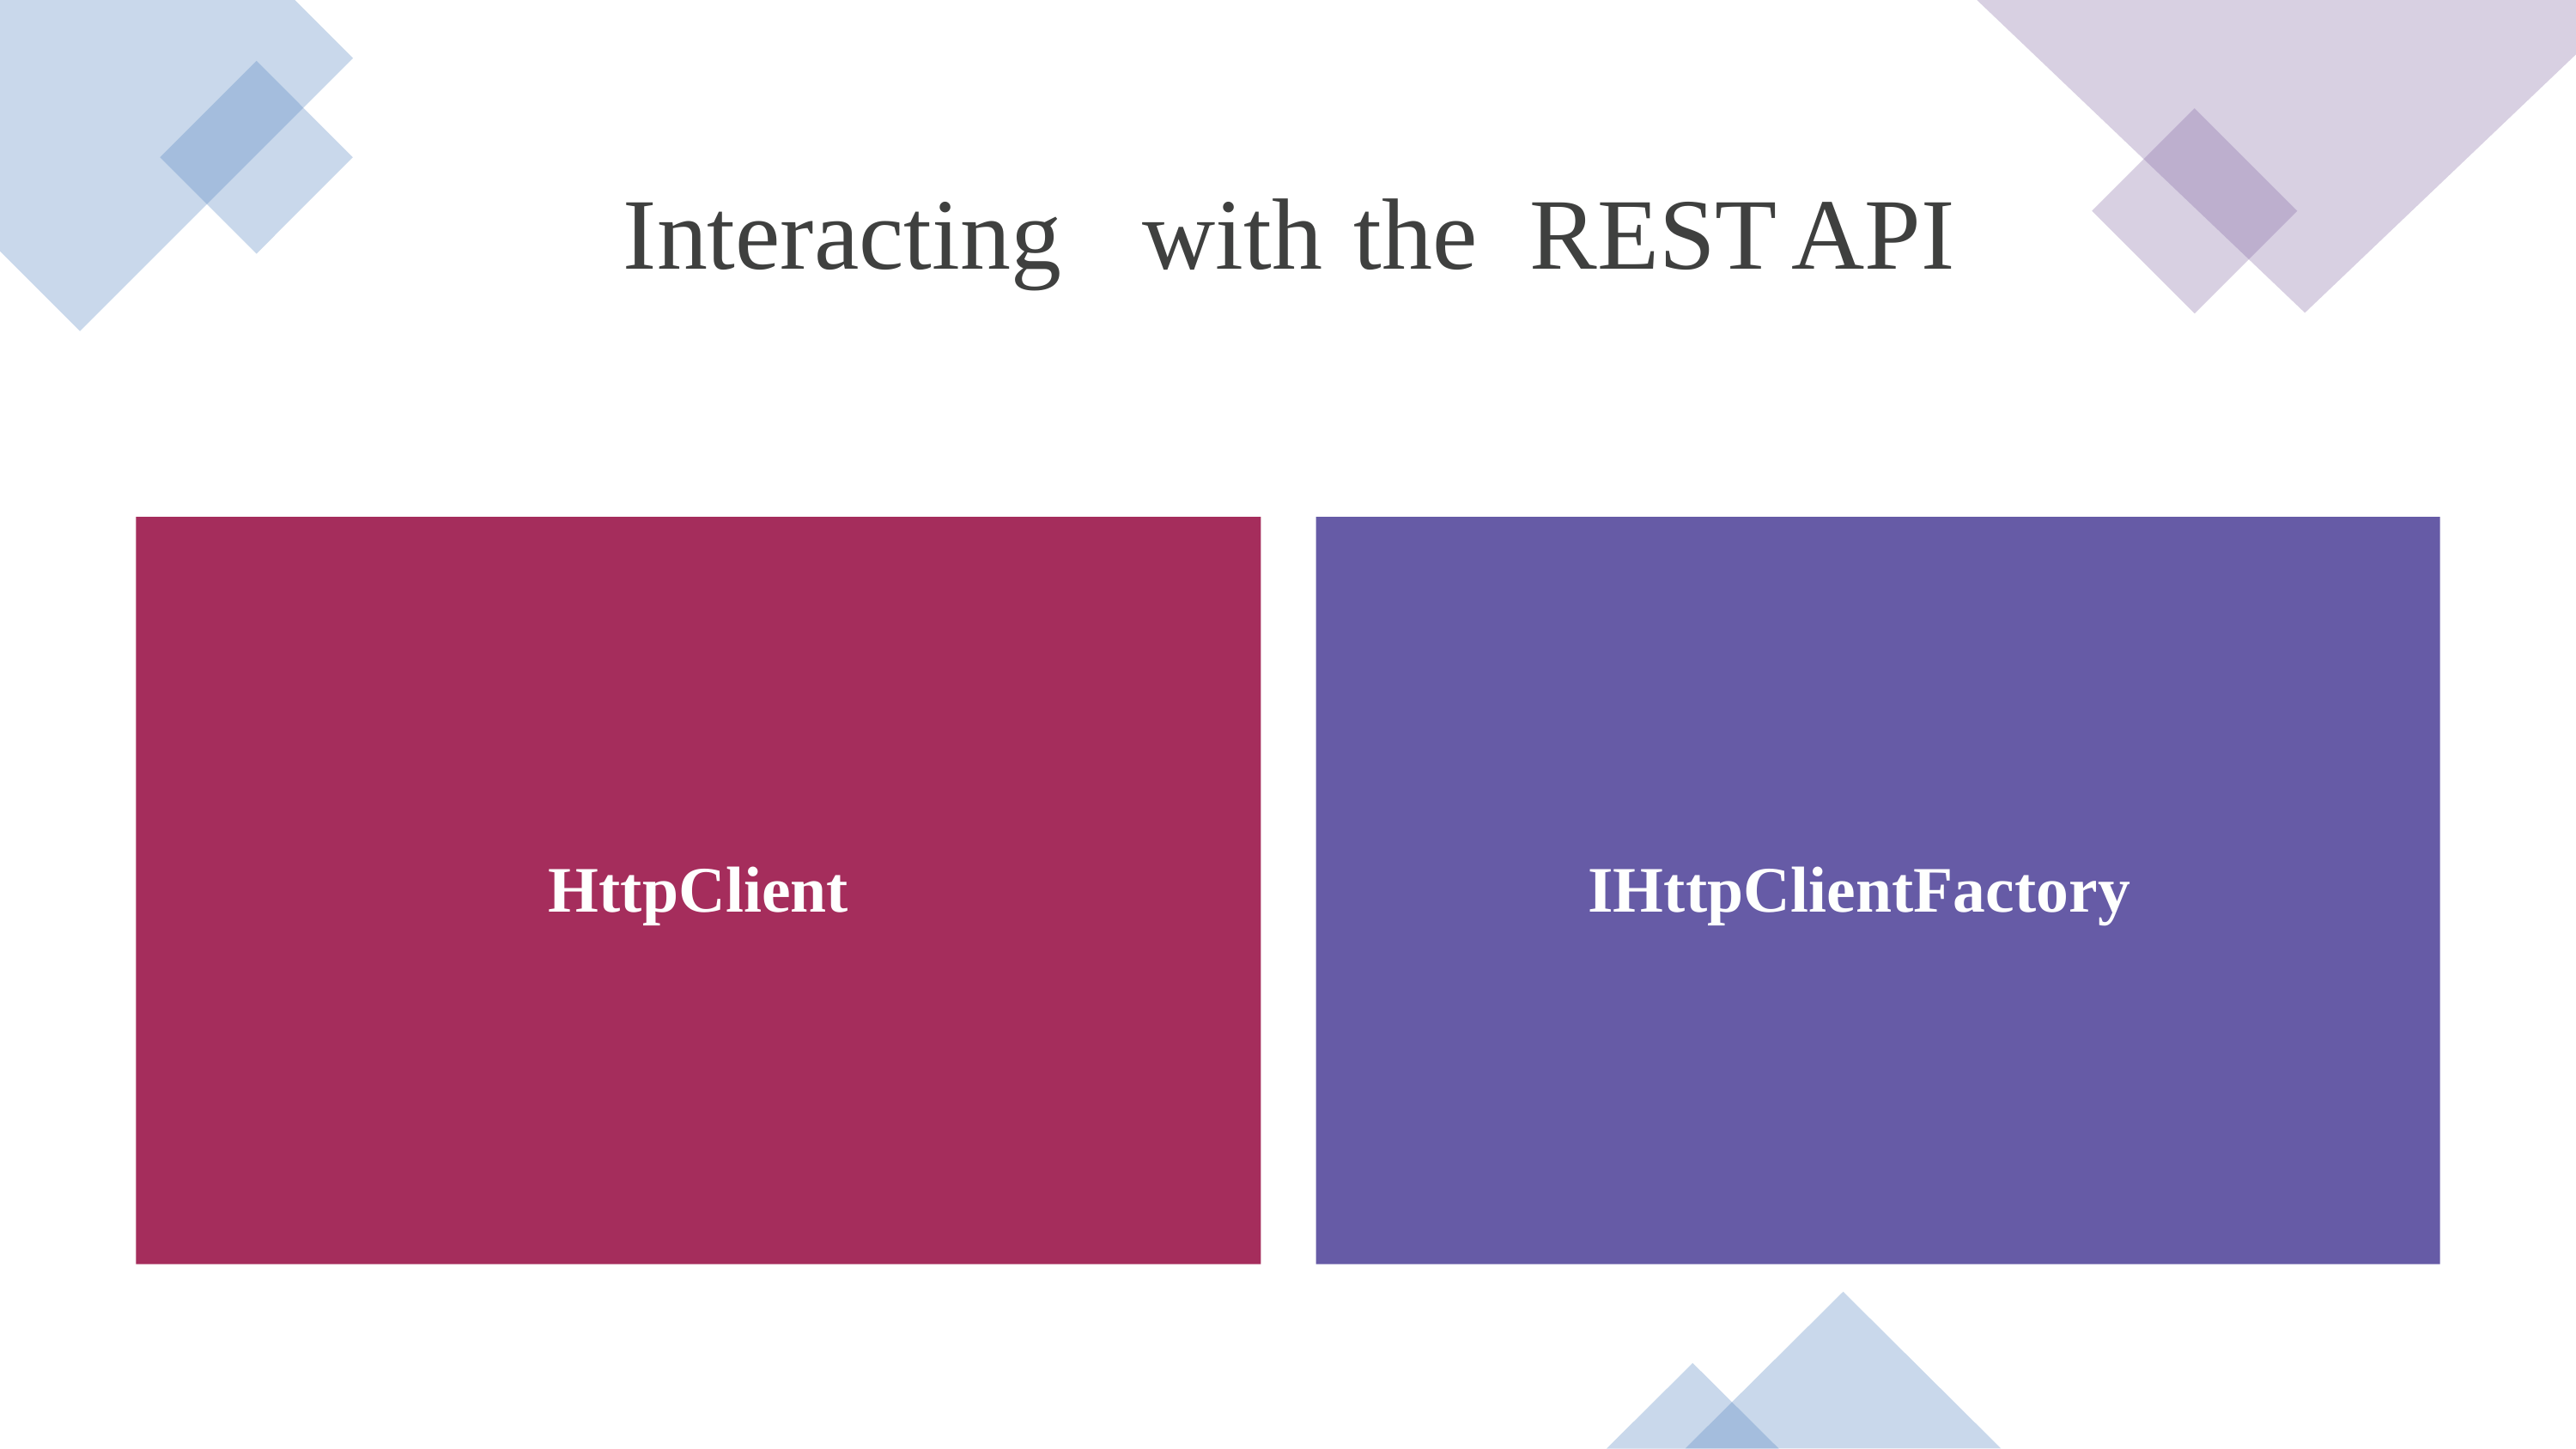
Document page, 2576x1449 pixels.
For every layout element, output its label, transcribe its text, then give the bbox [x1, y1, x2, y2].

text_box [1975, 0, 2576, 315]
text_box Interacting [621, 184, 1135, 290]
text_box IHttpClientFactory [1315, 517, 2440, 1264]
text_box REST [1528, 184, 1784, 290]
text_box [0, 0, 2576, 1449]
text_box [158, 58, 355, 256]
text_box the [1352, 184, 1522, 290]
text_box [0, 0, 355, 333]
text_box with [1140, 184, 1346, 290]
text_box API [1789, 184, 1958, 290]
text_box [2090, 160, 2249, 316]
text_box HttpClient [136, 517, 1261, 1264]
text_box [1732, 1289, 2003, 1449]
text_box [1605, 1361, 1781, 1449]
